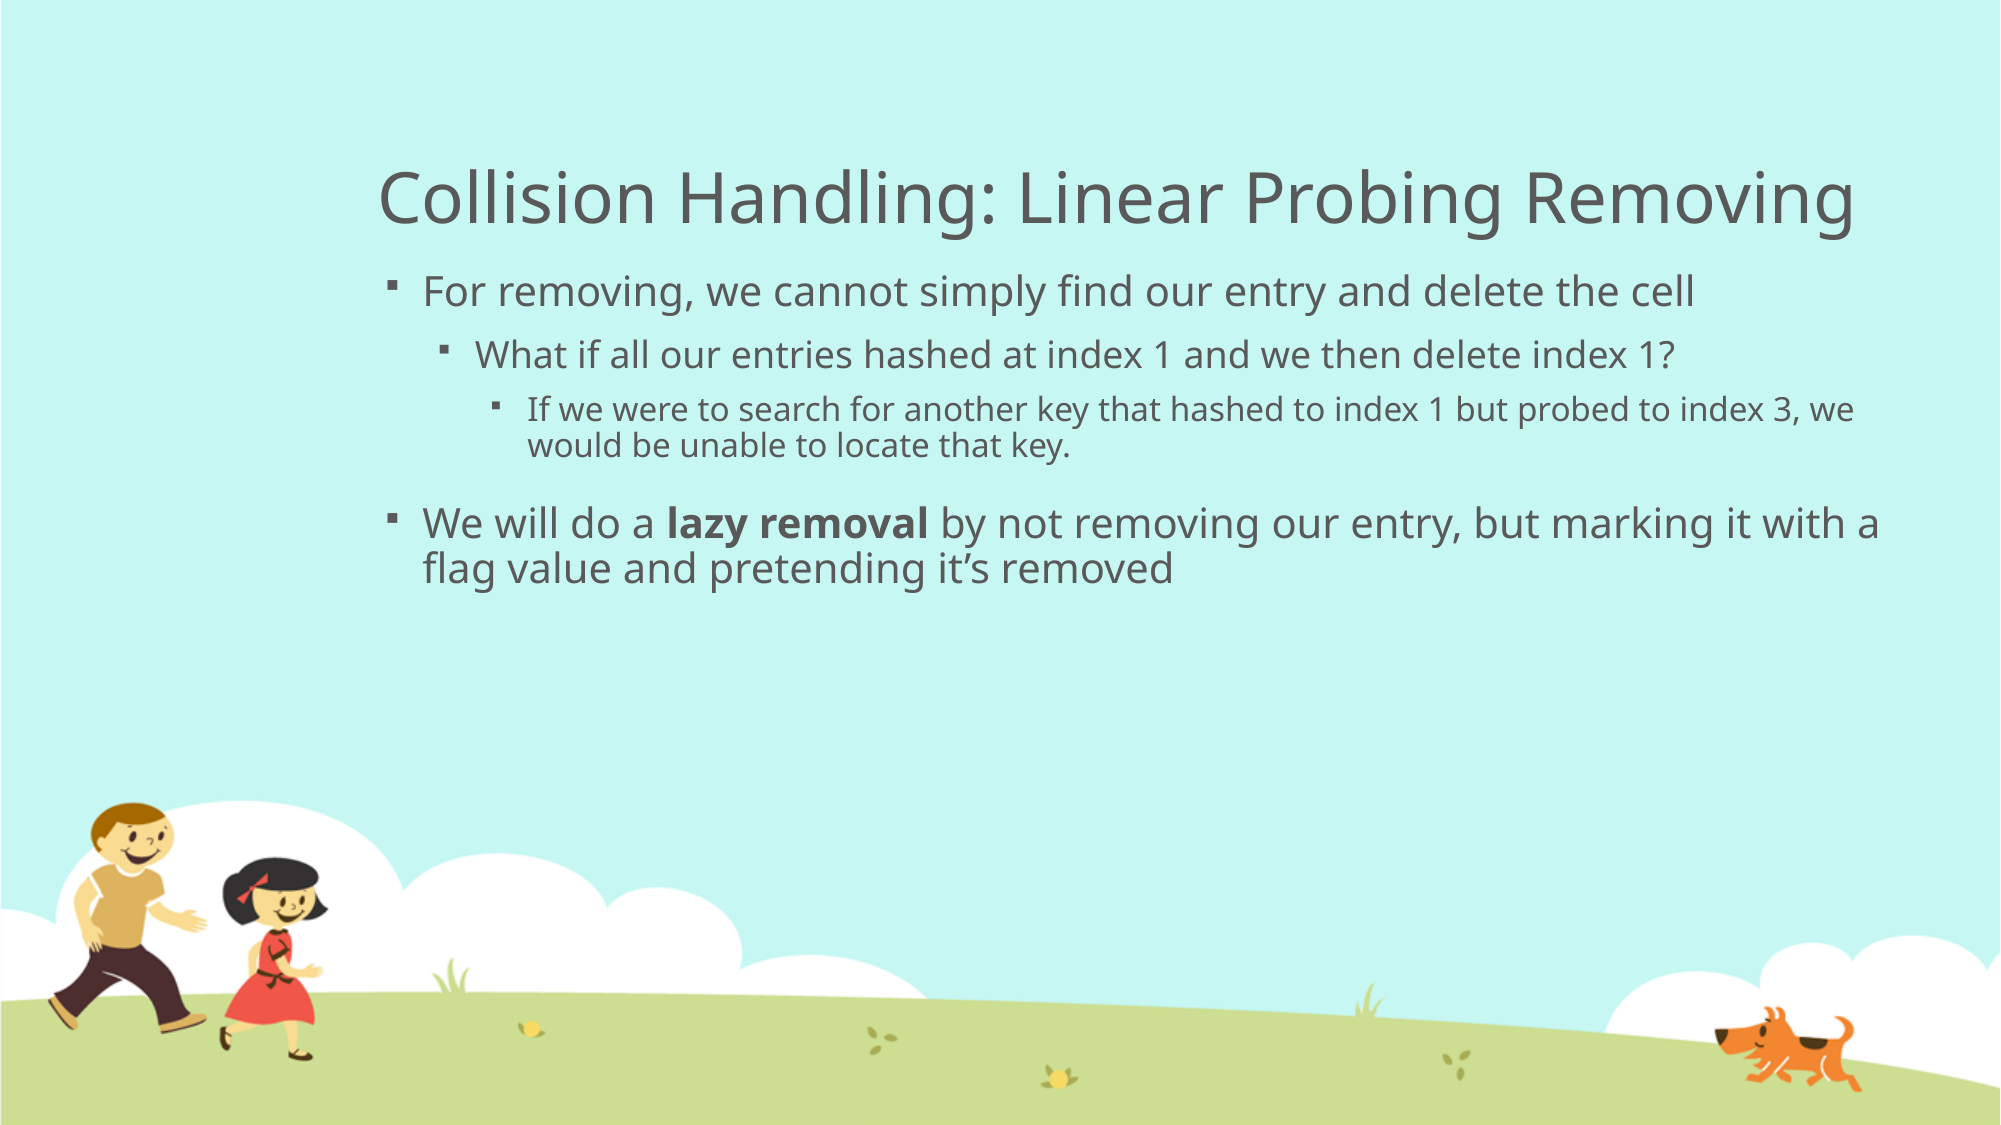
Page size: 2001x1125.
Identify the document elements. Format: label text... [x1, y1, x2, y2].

title Collision Handling: Linear Probing Removing [362, 50, 1900, 247]
list For removing, we cannot simply find our entry and delete the cell What if all our entries hashed at index 1 and we then delete index 1? If we were to search for another key that hashed to index 1 but probed to index 3, we would be unable to locate that key. We will do a lazy removal by not removing our entry, but marking it with a flag value and pretending it’s removed [362, 262, 1900, 938]
picture [0, 0, 2001, 1125]
